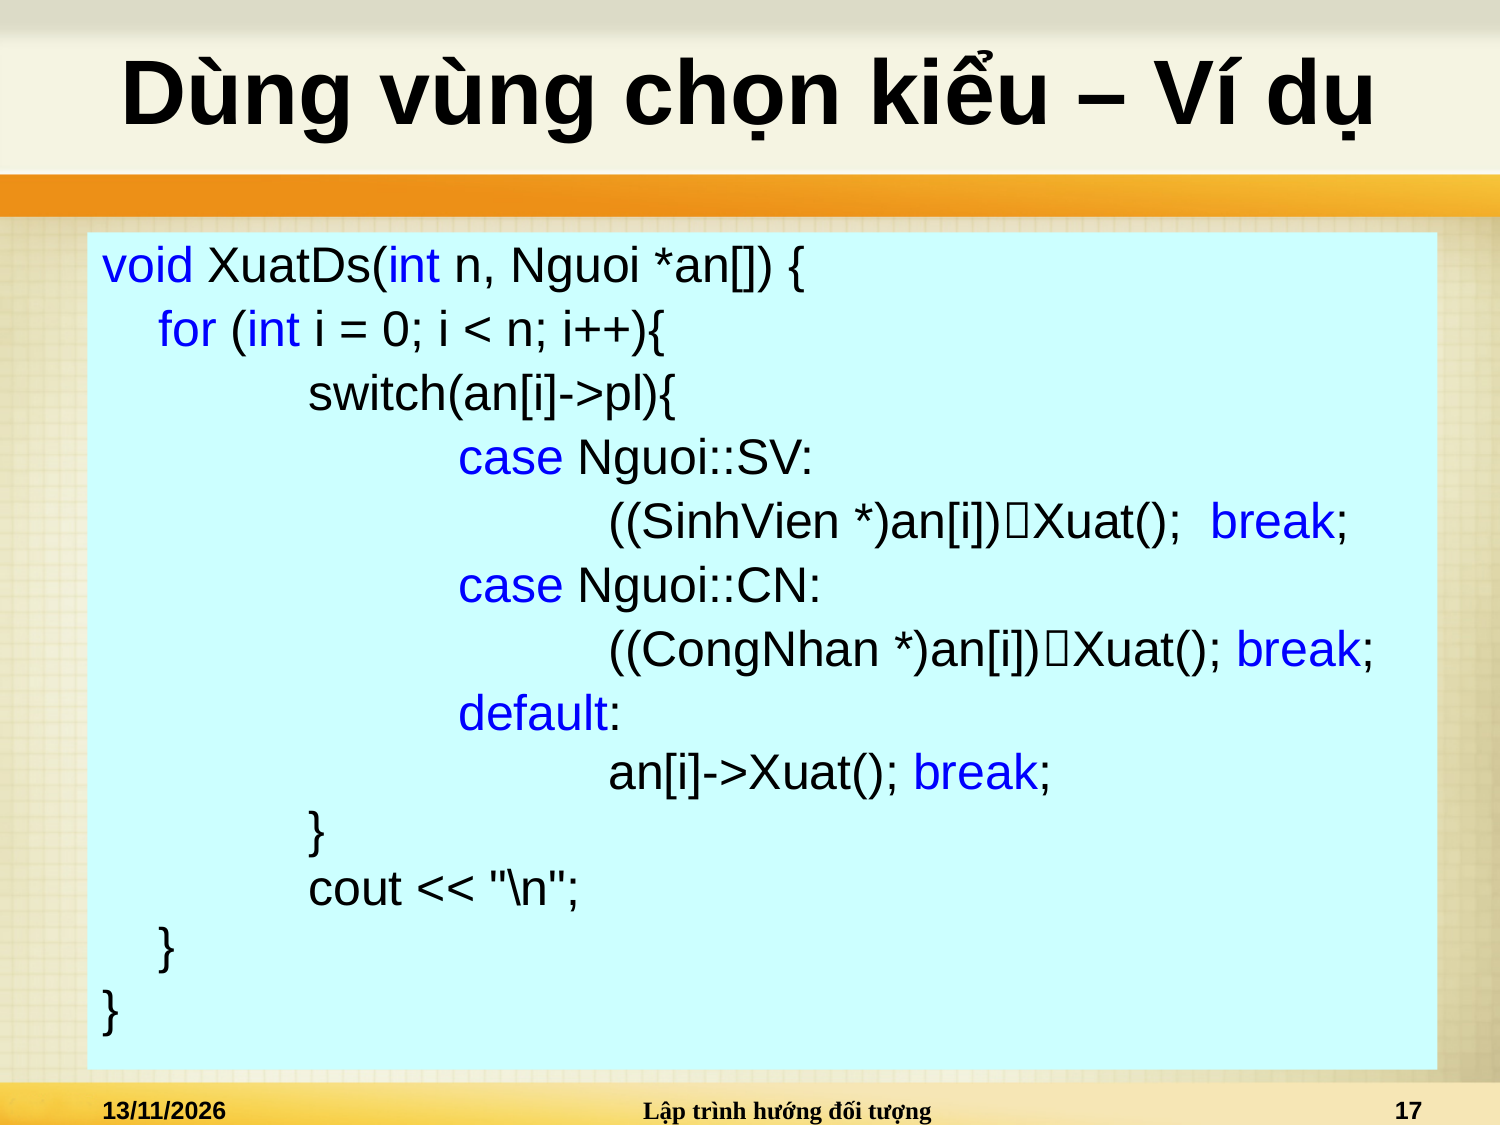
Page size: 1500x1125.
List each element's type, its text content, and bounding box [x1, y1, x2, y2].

slide_number 17 [1087, 1087, 1438, 1125]
picture [0, 175, 1500, 1125]
title Dùng vùng chọn kiểu – Ví dụ [0, 0, 1500, 175]
text_box void XuatDs(int n, Nguoi *an[]) { for (int i = 0; i < n; i++){ switch(an[i]->pl){ case Nguoi::SV: ((SinhVien *)an[i])Xuat(); break; case Nguoi::CN: ((CongNhan *)an[i])Xuat(); break; default: an[i]->Xuat(); break; } cout << "\n"; } } [87, 232, 1438, 1070]
footer Lập trình hướng đối tượng [549, 1087, 1025, 1125]
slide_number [87, 1087, 438, 1125]
